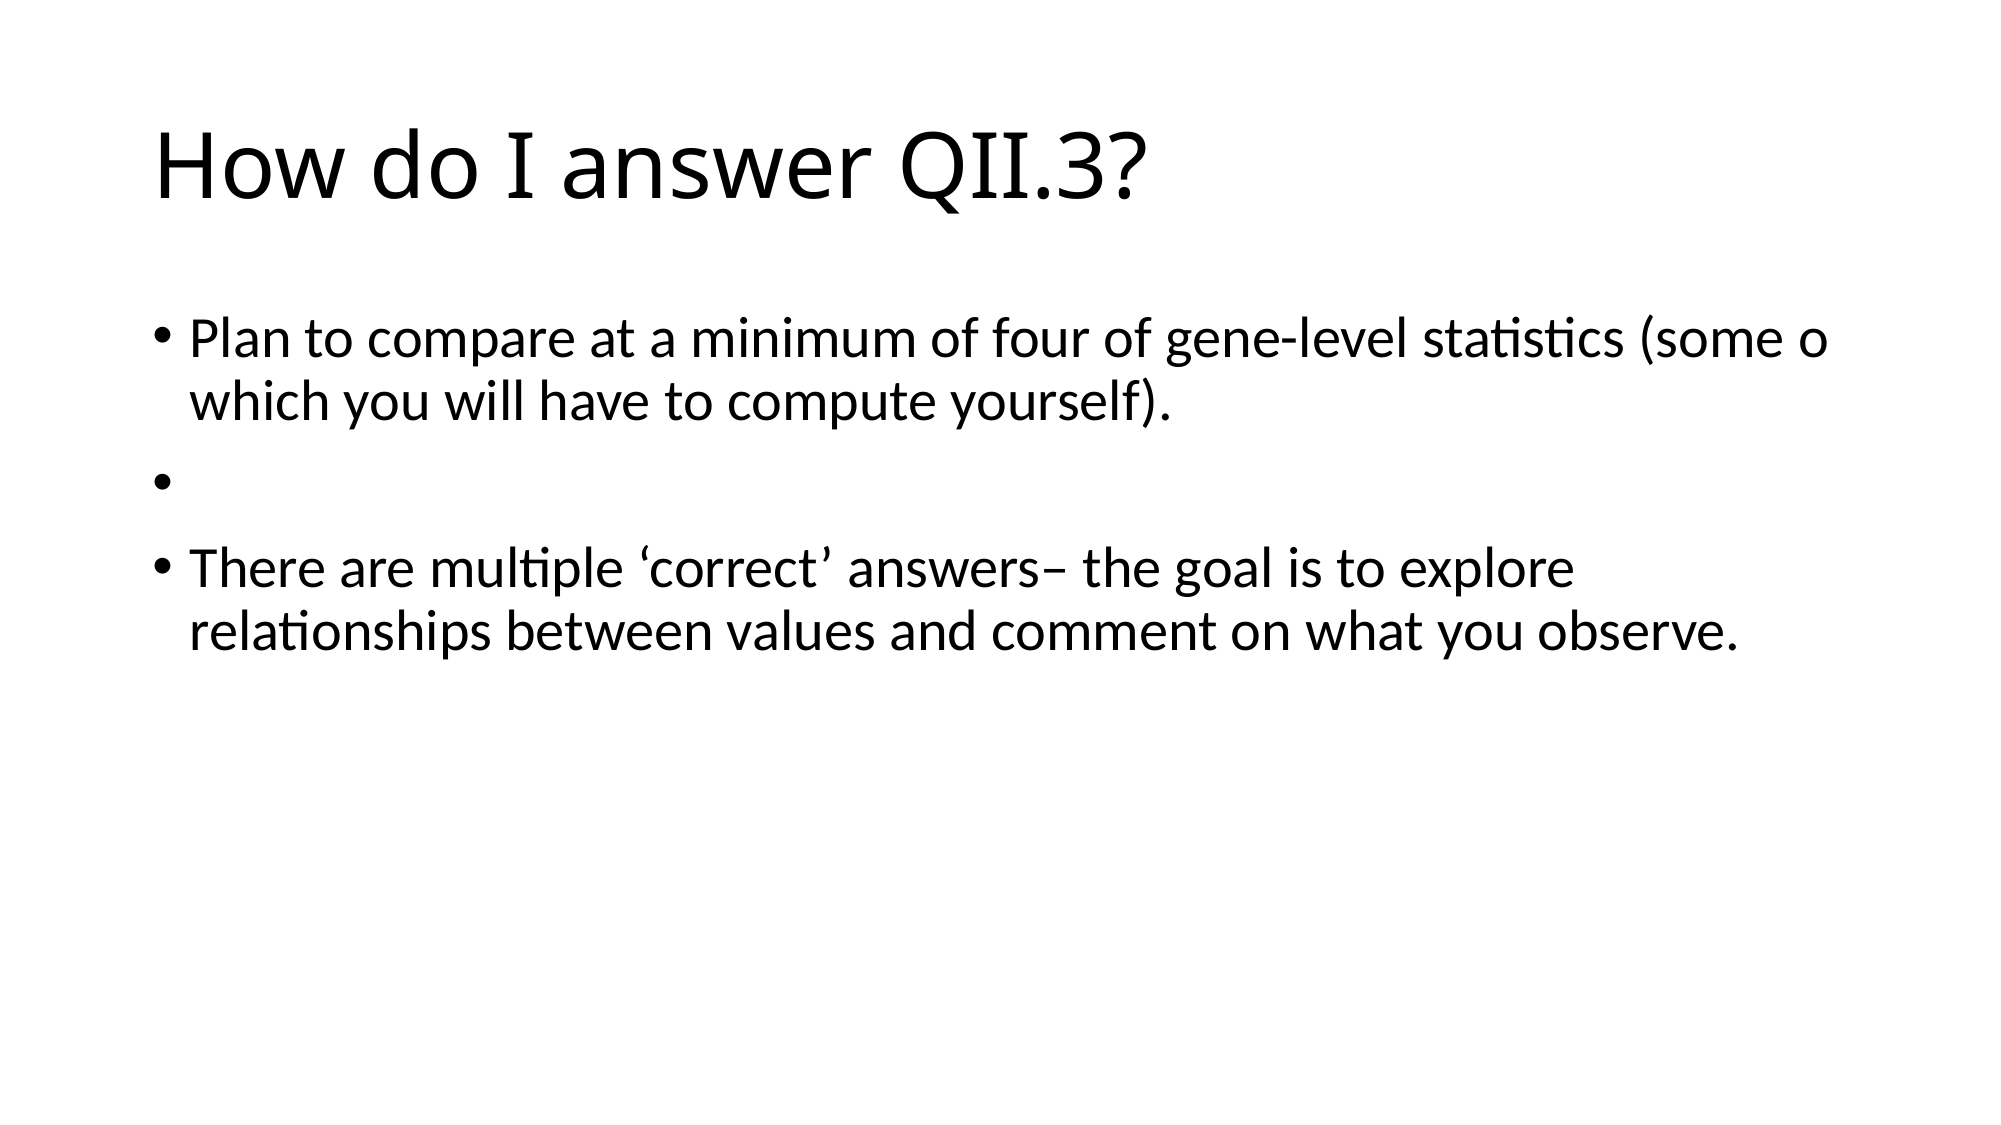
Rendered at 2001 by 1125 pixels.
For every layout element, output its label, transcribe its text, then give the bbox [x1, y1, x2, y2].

list Plan to compare at a minimum of four of gene-level statistics (some o which you will have to compute yourself). There are multiple ‘correct’ answers– the goal is to explore relationships between values and comment on what you observe. [137, 299, 1863, 1014]
title How do I answer QII.3? [137, 59, 1863, 278]
